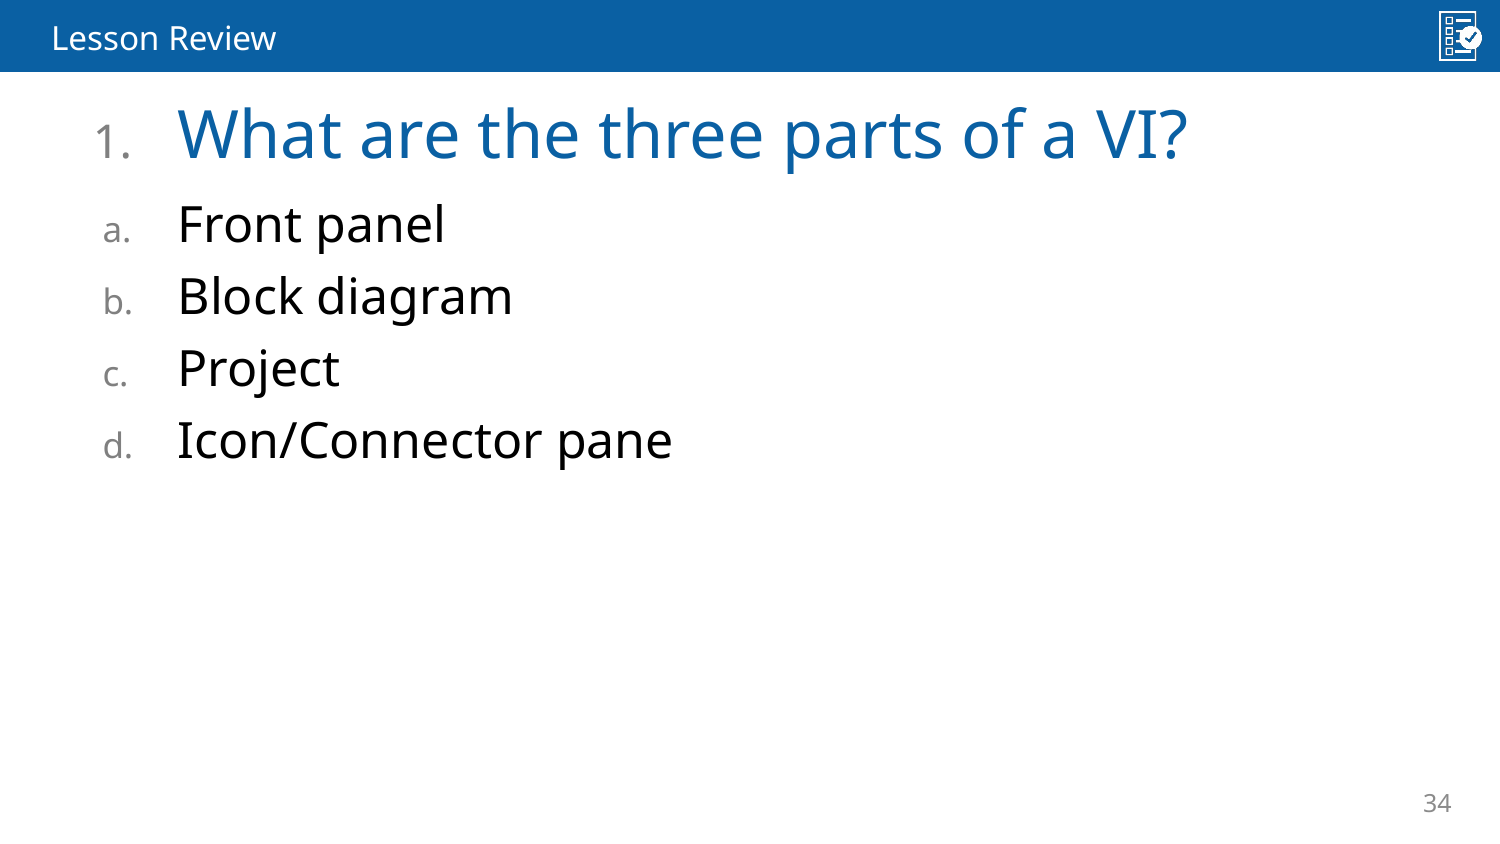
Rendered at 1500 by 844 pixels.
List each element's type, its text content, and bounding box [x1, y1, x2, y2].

list Lesson Review [35, 9, 1113, 63]
list Front panel Block diagram Project Icon/Connector pane [87, 185, 1363, 760]
list What are the three parts of a VI? [78, 84, 1366, 181]
picture [1439, 11, 1482, 61]
slide_number 34 [1400, 782, 1475, 828]
